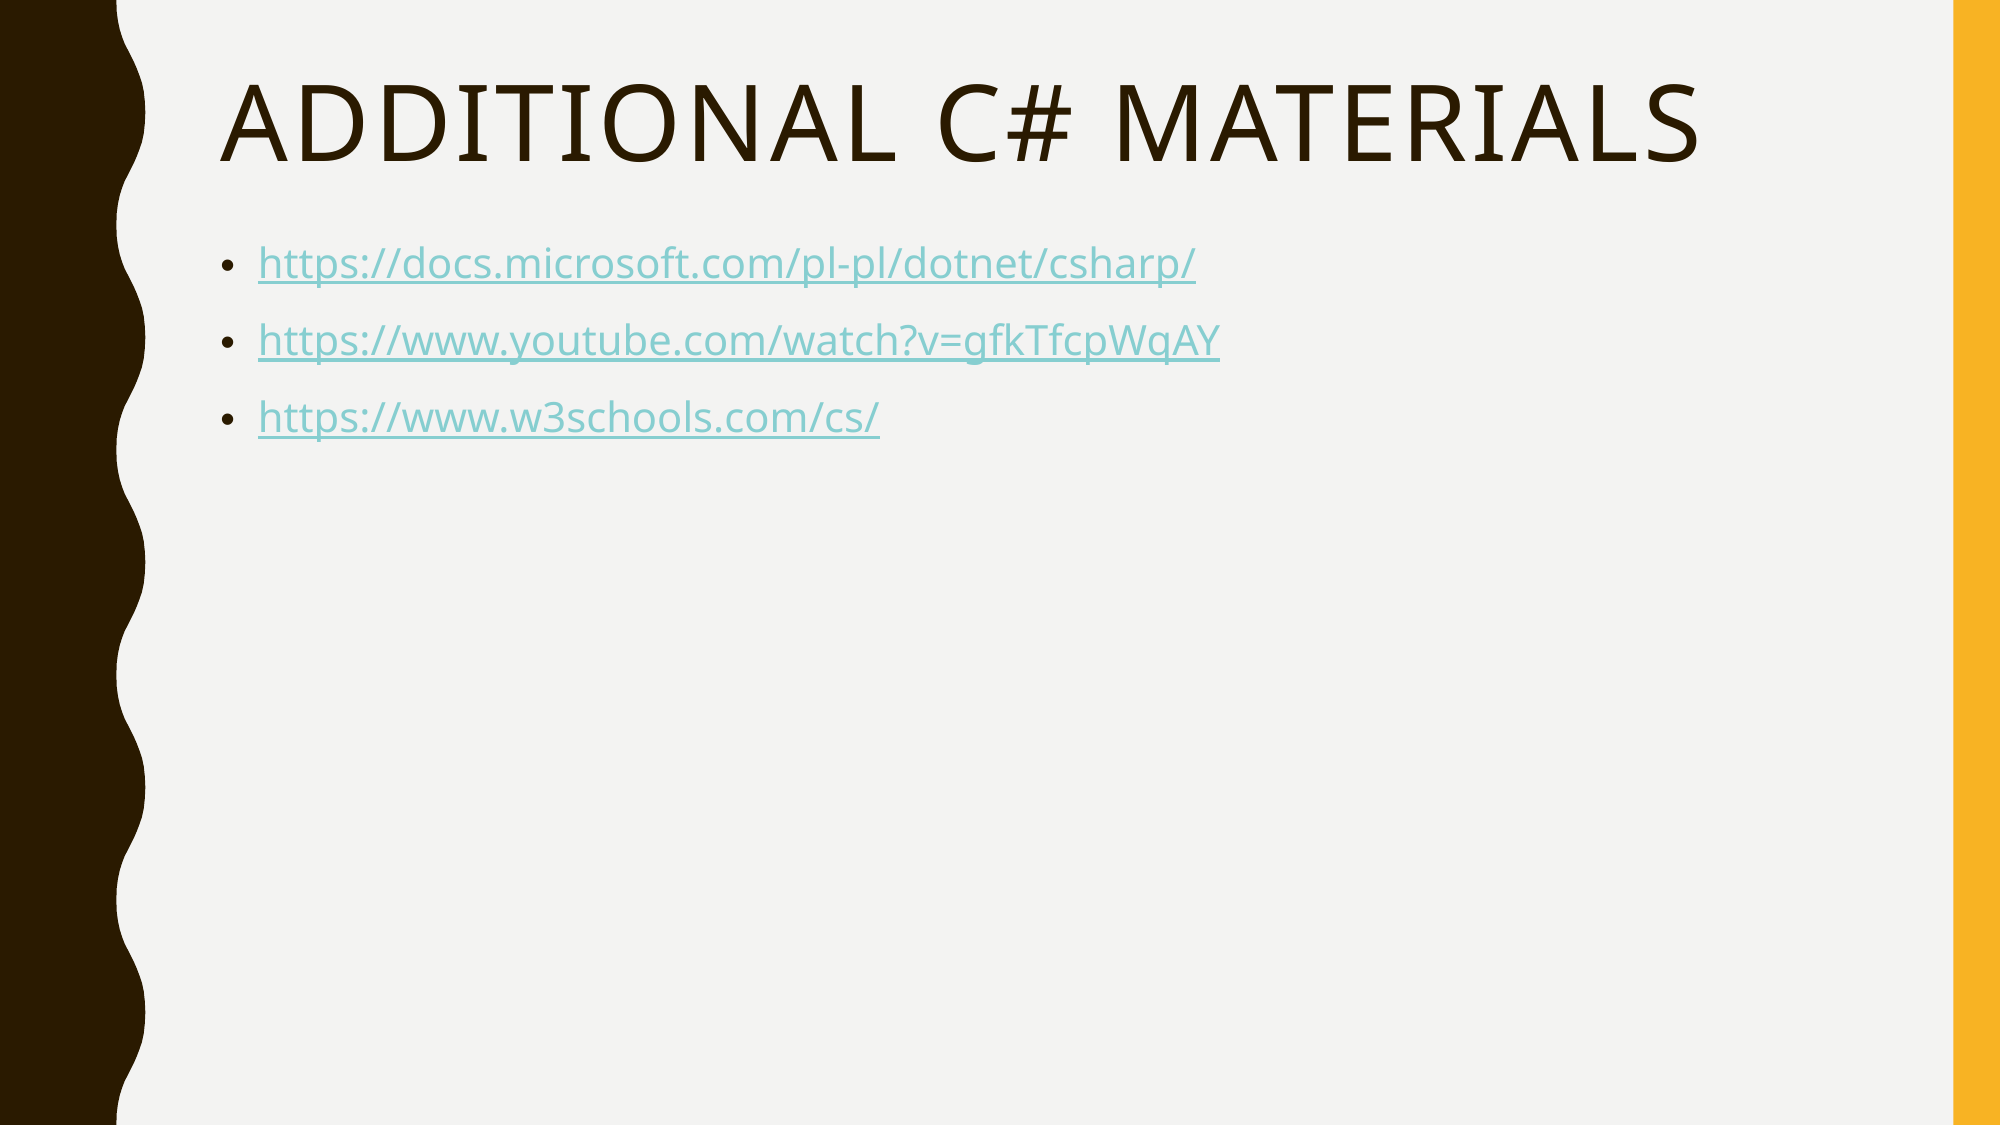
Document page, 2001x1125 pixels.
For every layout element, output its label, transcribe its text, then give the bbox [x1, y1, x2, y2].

title Additional C# materials [205, 62, 1875, 194]
list https://docs.microsoft.com/pl-pl/dotnet/csharp/ https://www.youtube.com/watch?v=gfkTfcpWqAY https://www.w3schools.com/cs/ [205, 223, 1875, 965]
